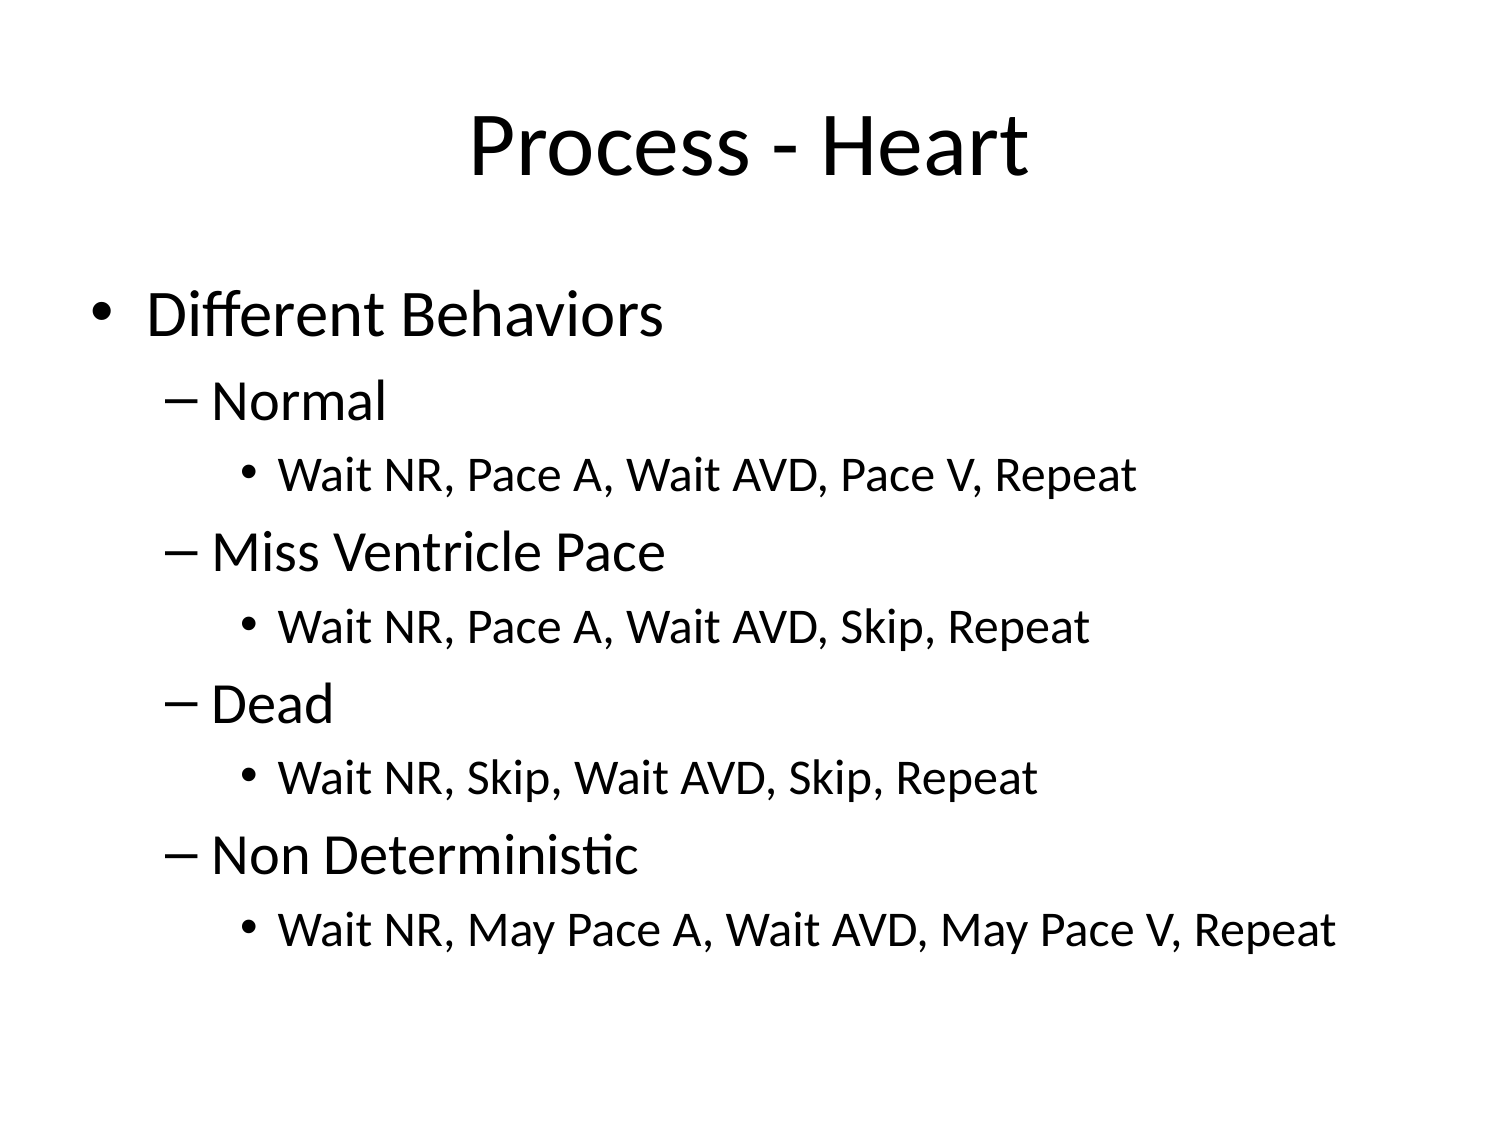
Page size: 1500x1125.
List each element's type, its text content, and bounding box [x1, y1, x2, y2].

title Process - Heart [75, 45, 1425, 233]
list Different Behaviors Normal Wait NR, Pace A, Wait AVD, Pace V, Repeat Miss Ventricle Pace Wait NR, Pace A, Wait AVD, Skip, Repeat Dead Wait NR, Skip, Wait AVD, Skip, Repeat Non Deterministic Wait NR, May Pace A, Wait AVD, May Pace V, Repeat [75, 262, 1425, 1005]
